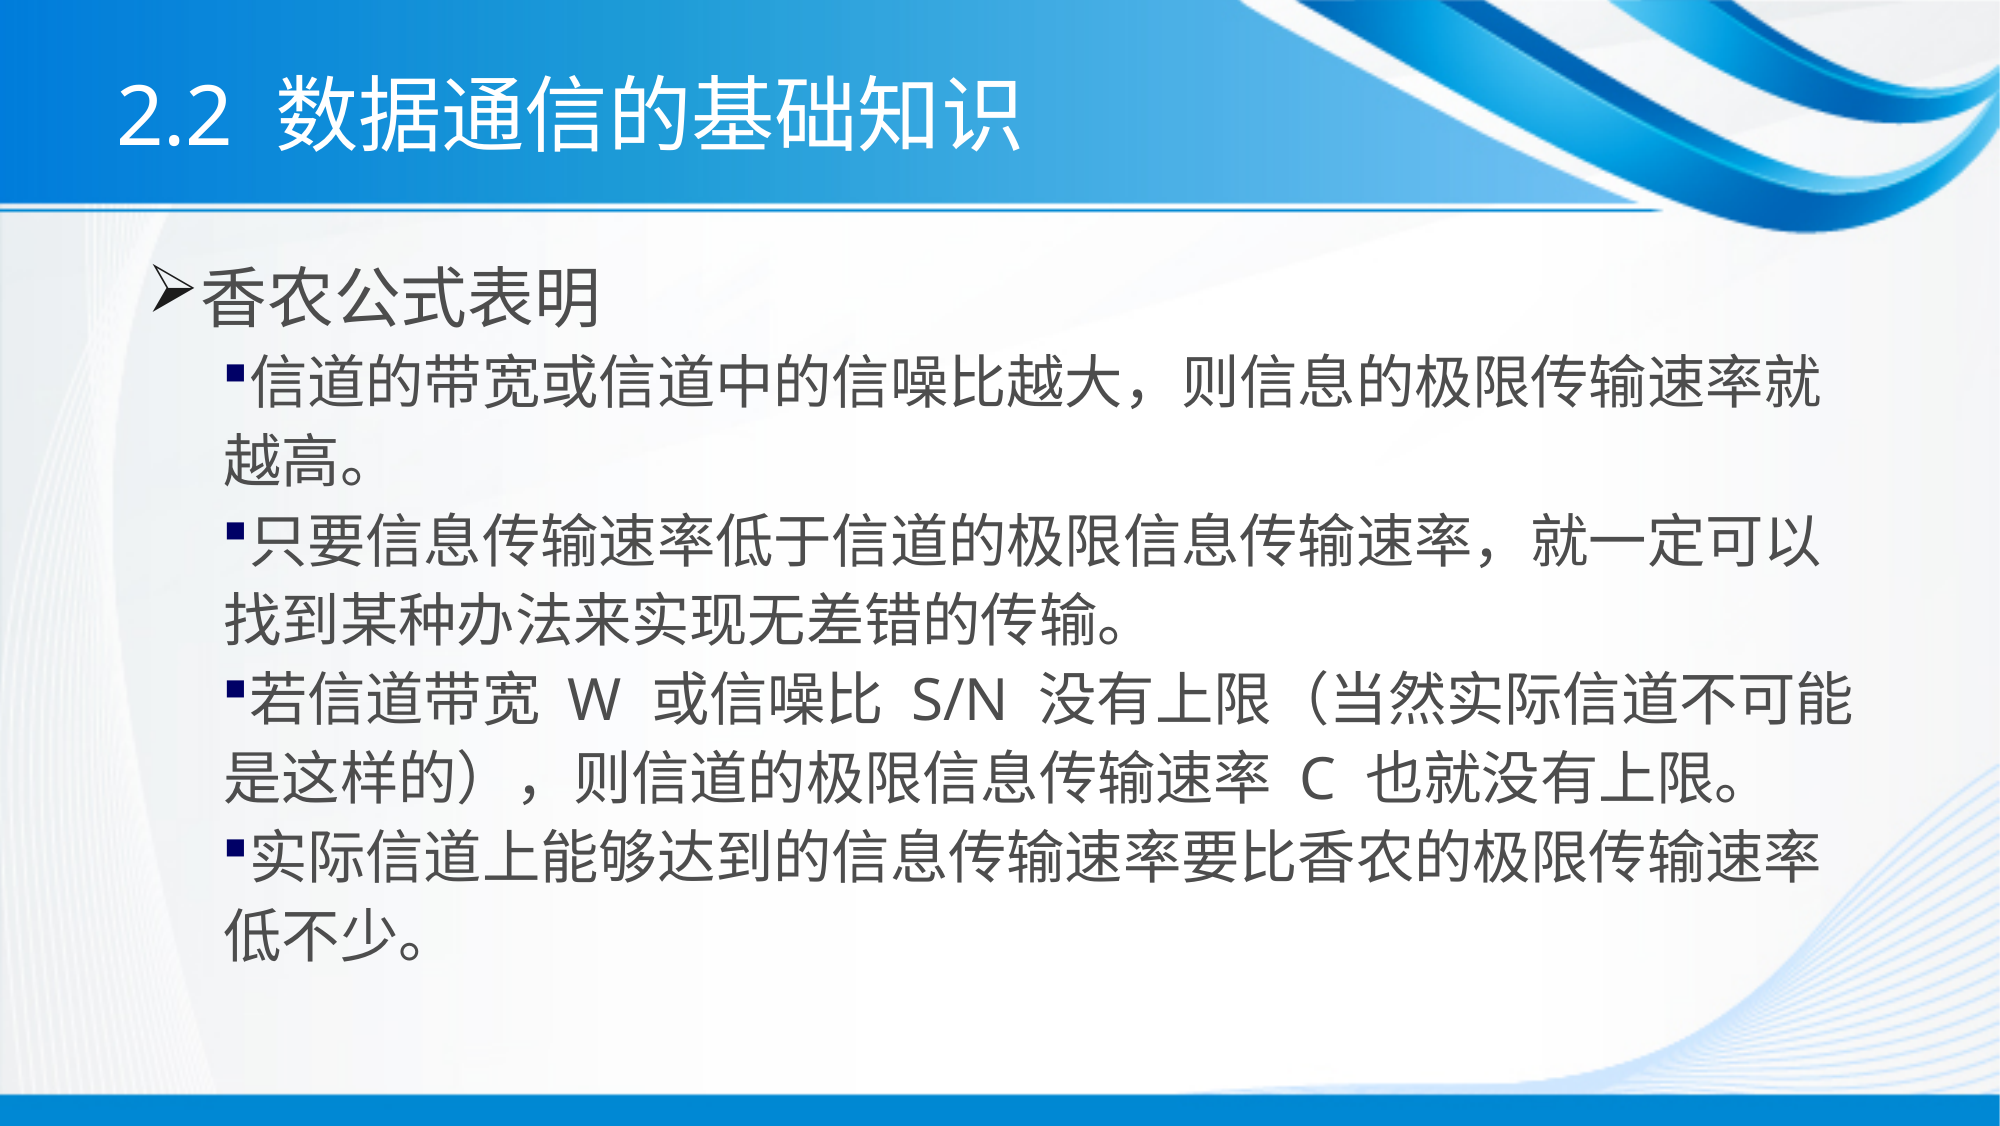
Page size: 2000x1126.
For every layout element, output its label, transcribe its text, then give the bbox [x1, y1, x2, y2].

picture [0, 0, 2000, 1126]
list 香农公式表明 信道的带宽或信道中的信噪比越大，则信息的极限传输速率就越高。 只要信息传输速率低于信道的极限信息传输速率，就一定可以找到某种办法来实现无差错的传输。 若信道带宽 W 或信噪比 S/N 没有上限（当然实际信道不可能是这样的），则信道的极限信息传输速率 C 也就没有上限。 实际信道上能够达到的信息传输速率要比香农的极限传输速率低不少。 [72, 207, 1873, 993]
title 2.2 数据通信的基础知识 [99, 45, 1900, 180]
